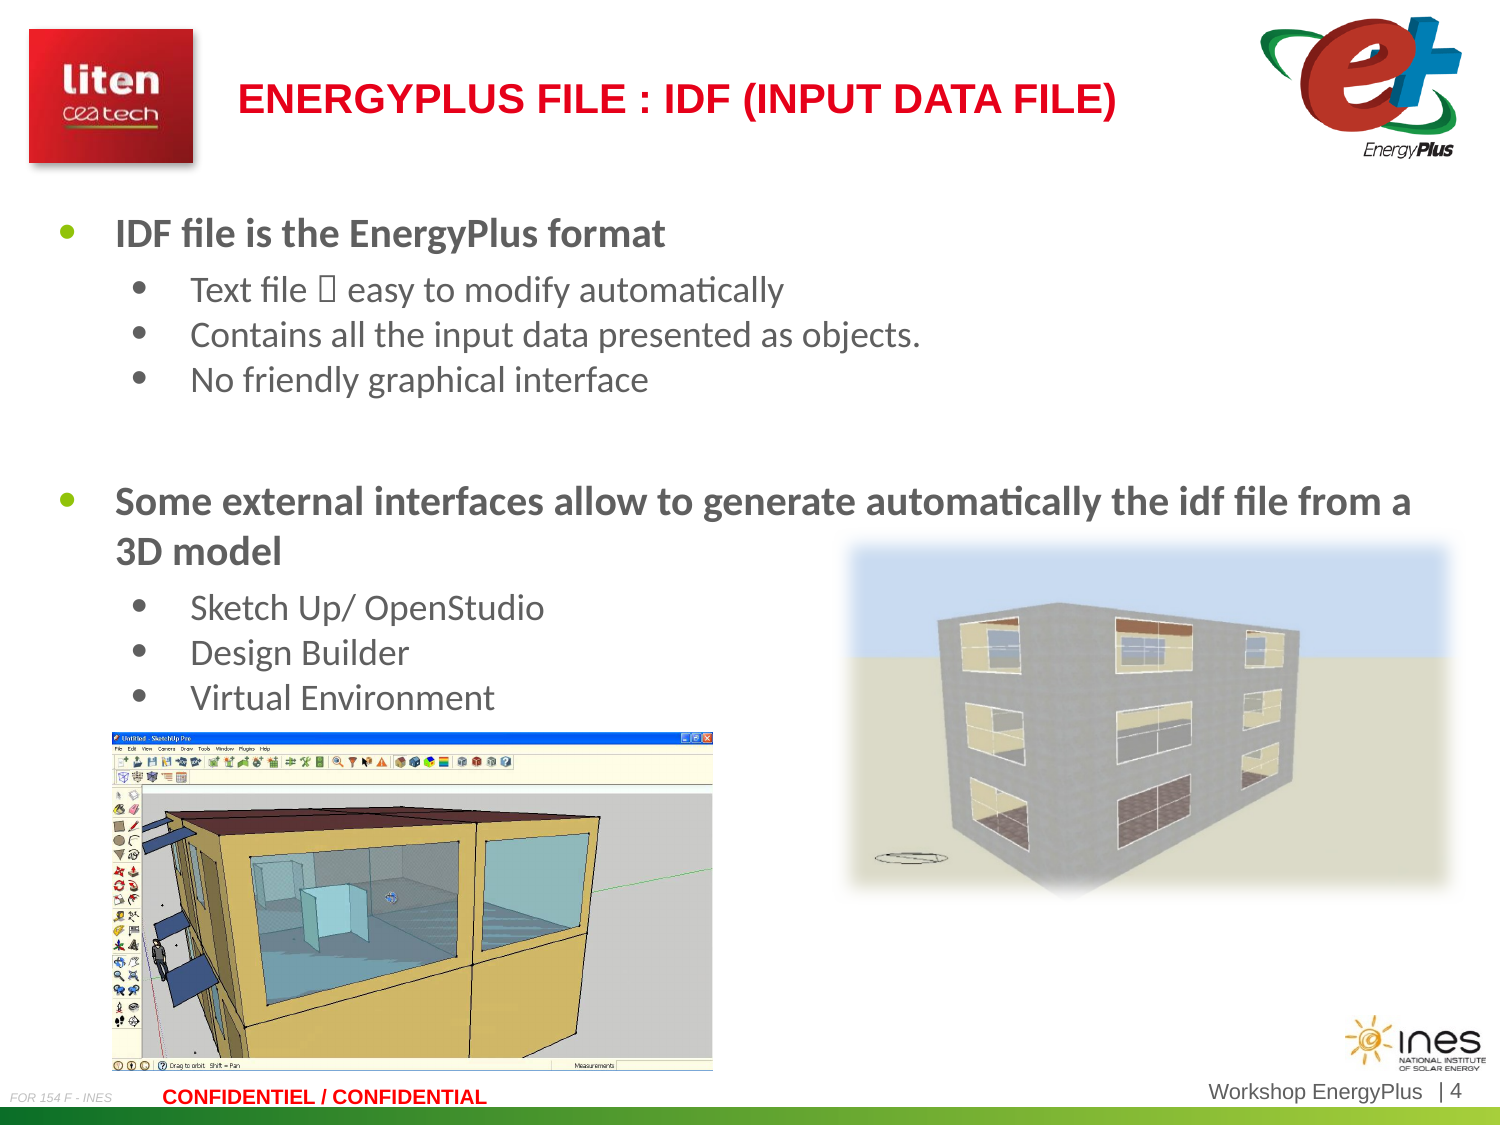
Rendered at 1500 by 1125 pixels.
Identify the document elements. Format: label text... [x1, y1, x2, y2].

picture [29, 29, 193, 163]
picture [111, 732, 713, 1071]
picture [1257, 14, 1464, 163]
footer Workshop EnergyPlus [0, 1077, 1424, 1105]
picture [1345, 1015, 1486, 1071]
list IDF file is the EnergyPlus format Text file  easy to modify automatically Contains all the input data presented as objects. No friendly graphical interface Some external interfaces allow to generate automatically the idf file from a 3D model Sketch Up/ OpenStudio Design Builder Virtual Environment … [58, 206, 1441, 1012]
picture [832, 526, 1467, 906]
list EnergyPlus File : IDF (input data file) [237, 33, 1441, 161]
